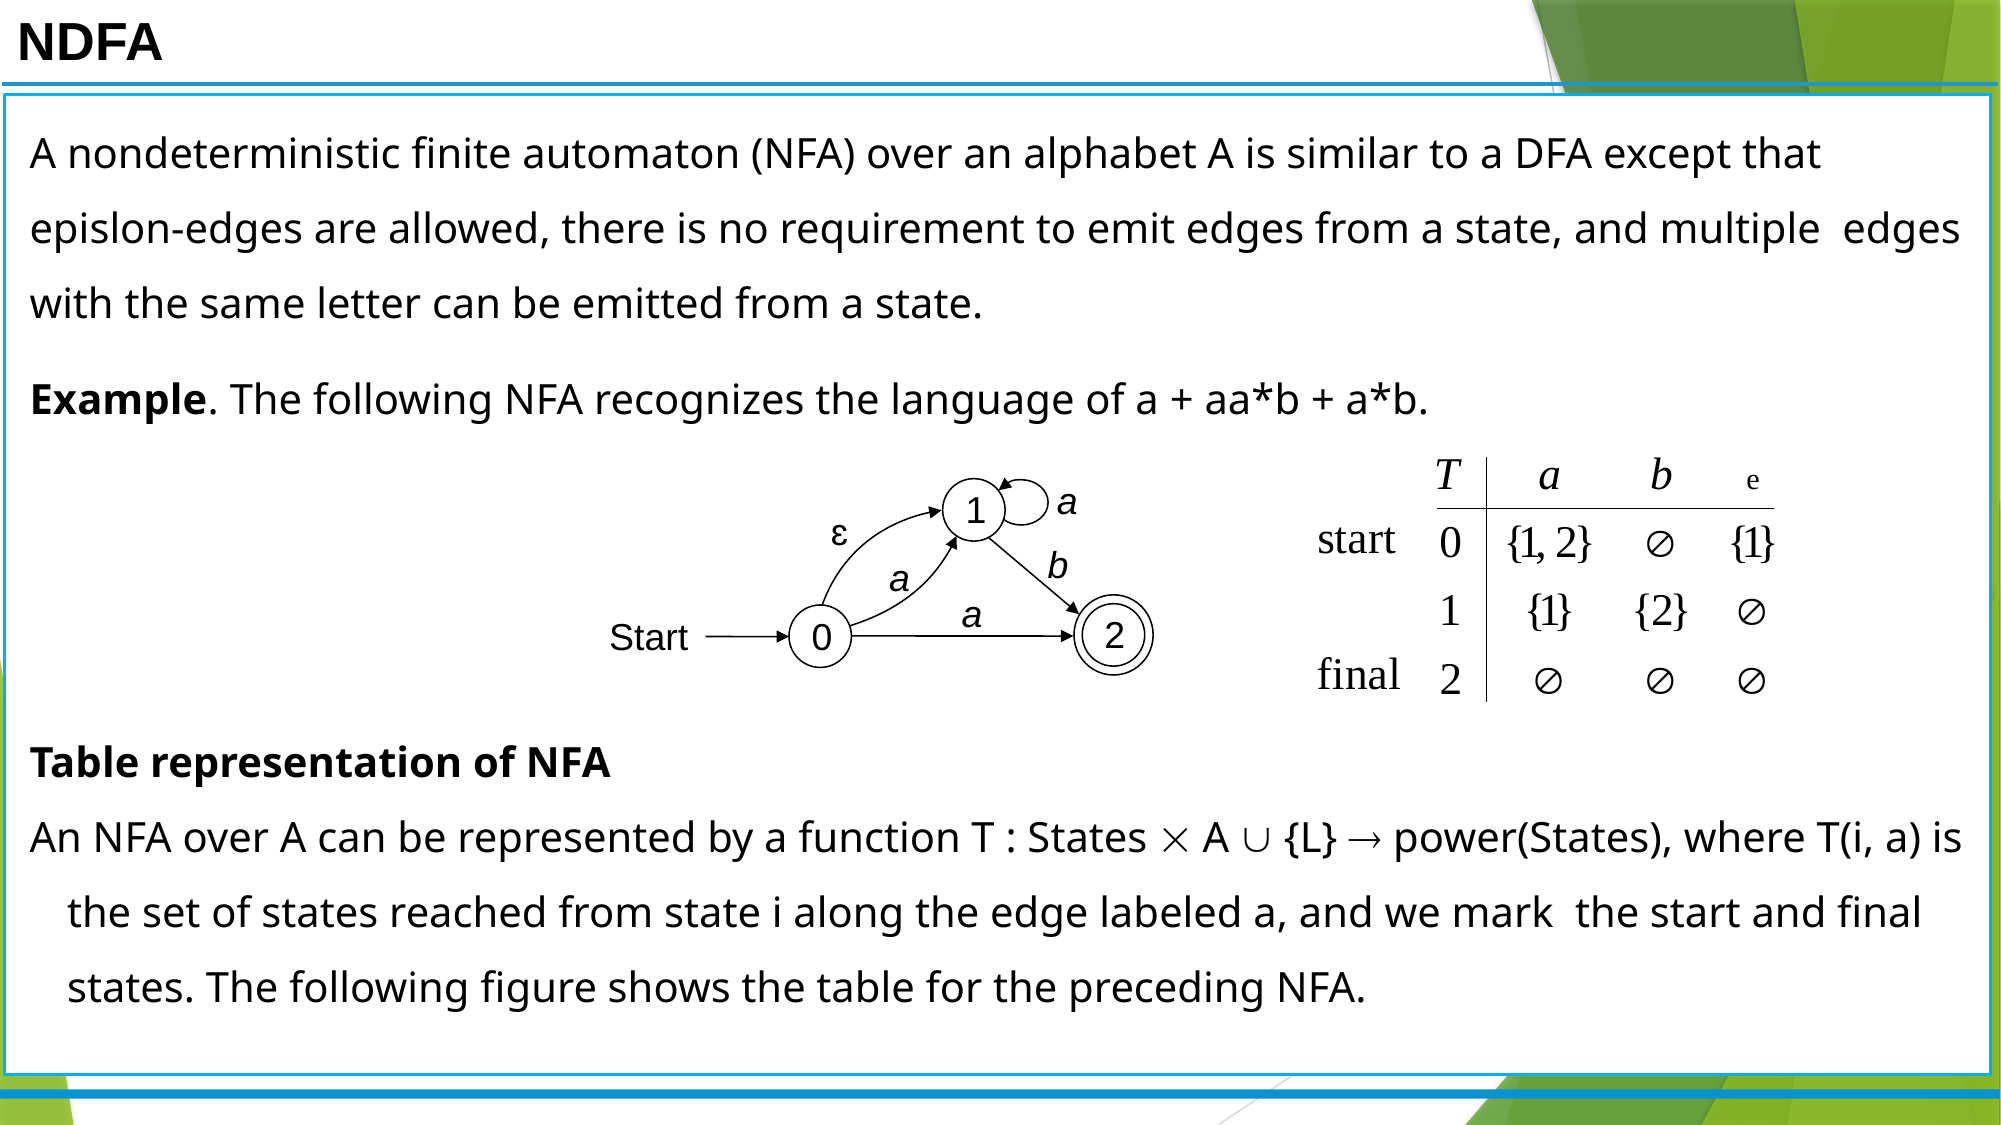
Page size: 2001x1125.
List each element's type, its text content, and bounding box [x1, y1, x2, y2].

text_box NDFA [14, 7, 1198, 72]
text_box [0, 1089, 2000, 1099]
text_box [4, 78, 1992, 1076]
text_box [593, 469, 1154, 676]
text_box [1312, 449, 1781, 709]
